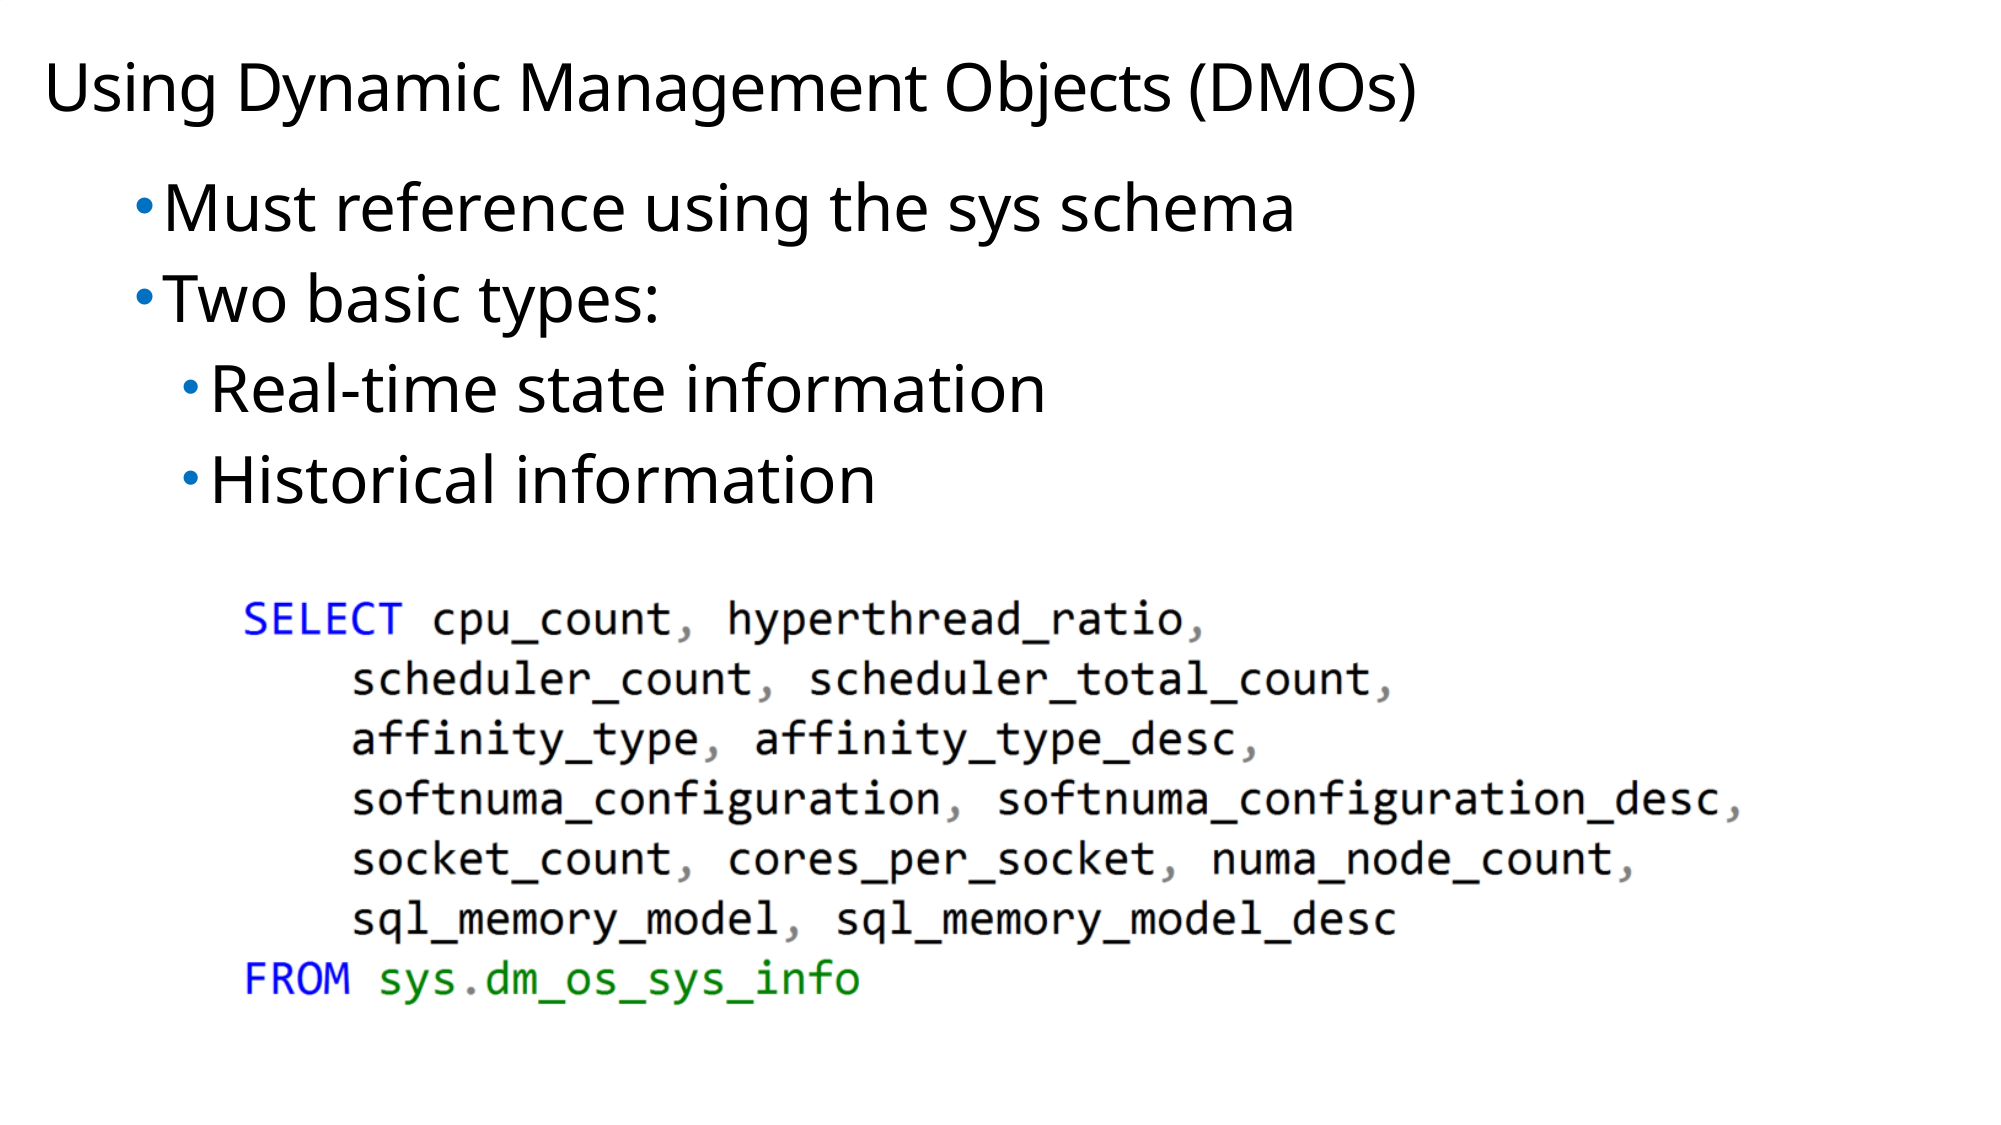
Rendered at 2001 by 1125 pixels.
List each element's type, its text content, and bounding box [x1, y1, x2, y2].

title Using Dynamic Management Objects (DMOs) [43, 49, 1956, 125]
text_box Must reference using the sys schema Two basic types: Real-time state information Historical information [119, 158, 1426, 987]
picture [237, 587, 1786, 1020]
